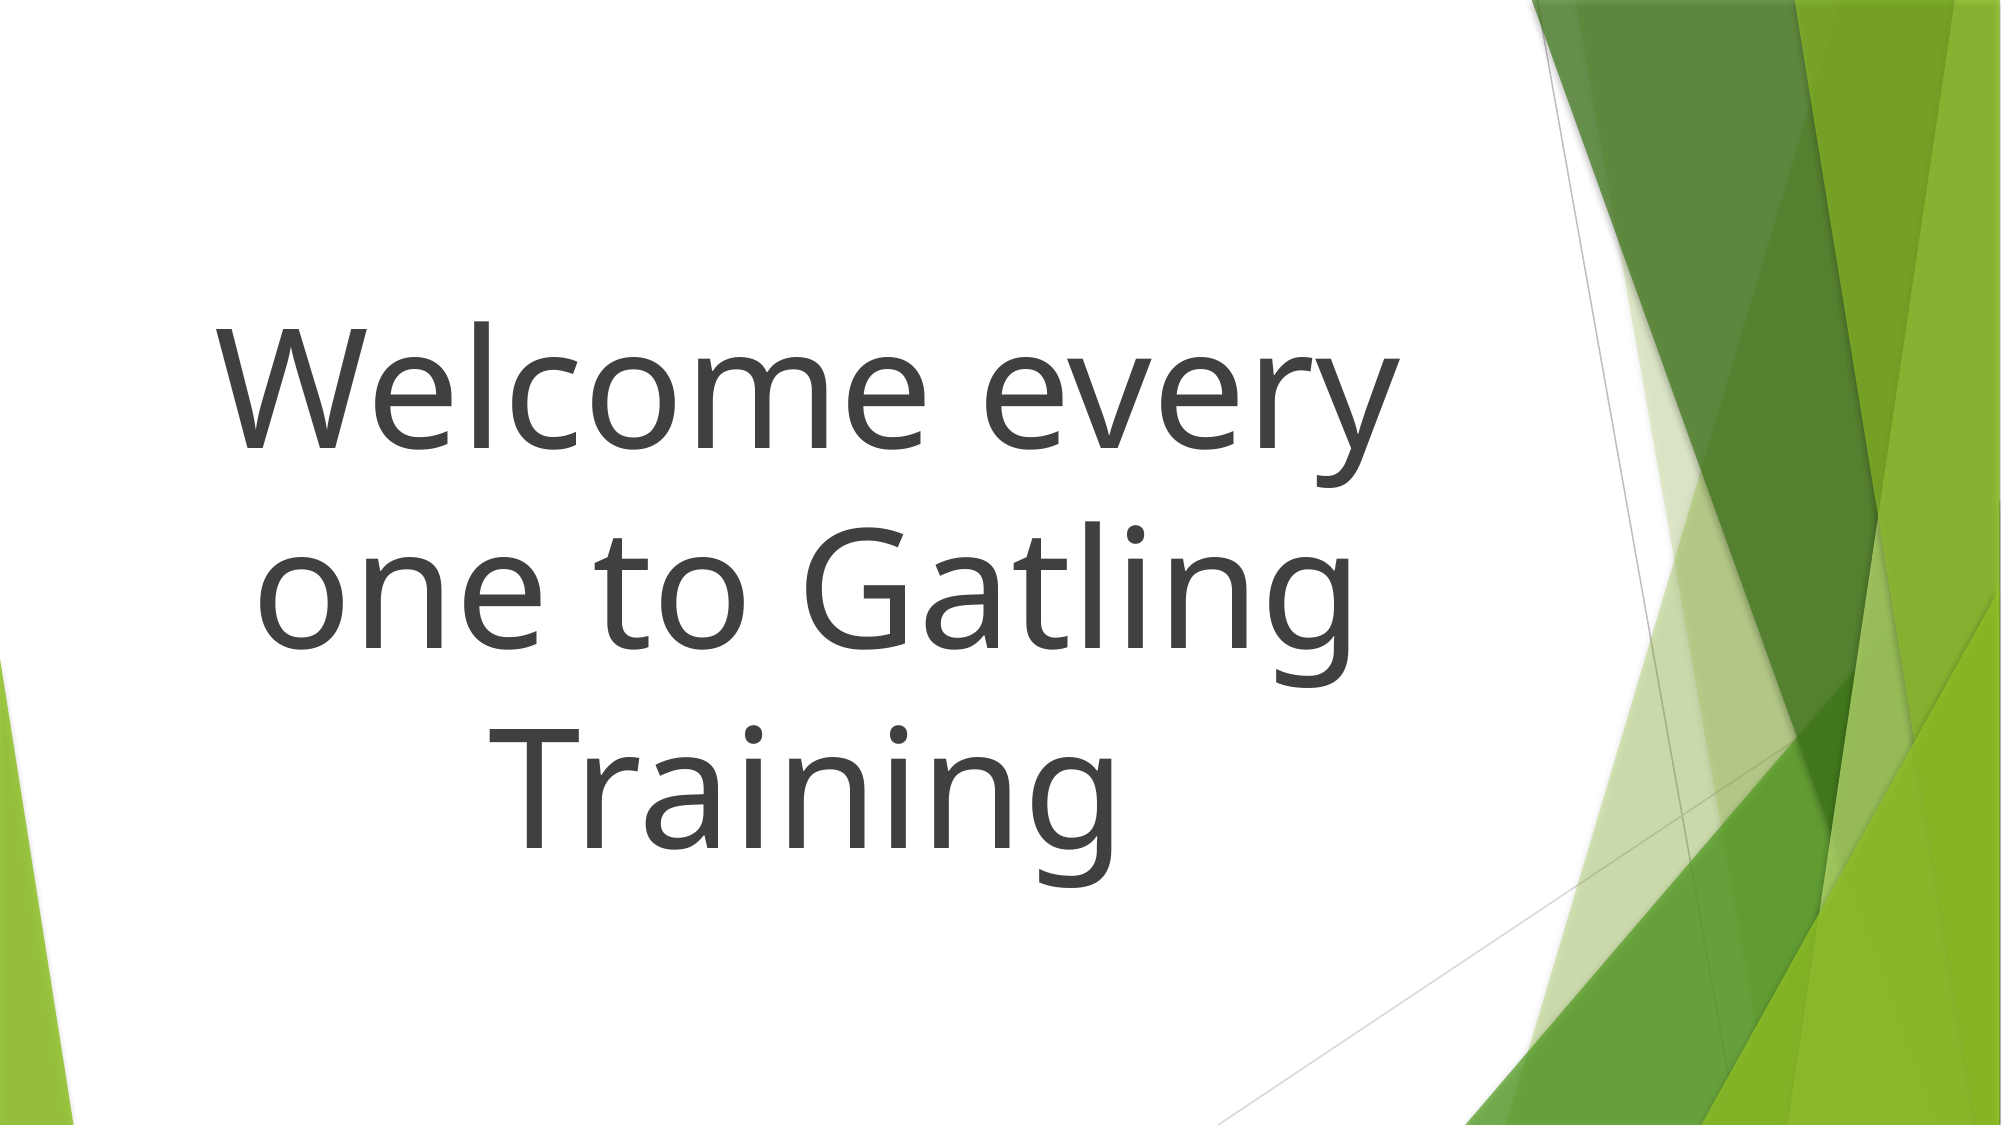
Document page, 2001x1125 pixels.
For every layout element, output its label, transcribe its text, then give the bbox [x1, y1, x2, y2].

list Welcome every one to Gatling Training [102, 274, 1513, 911]
